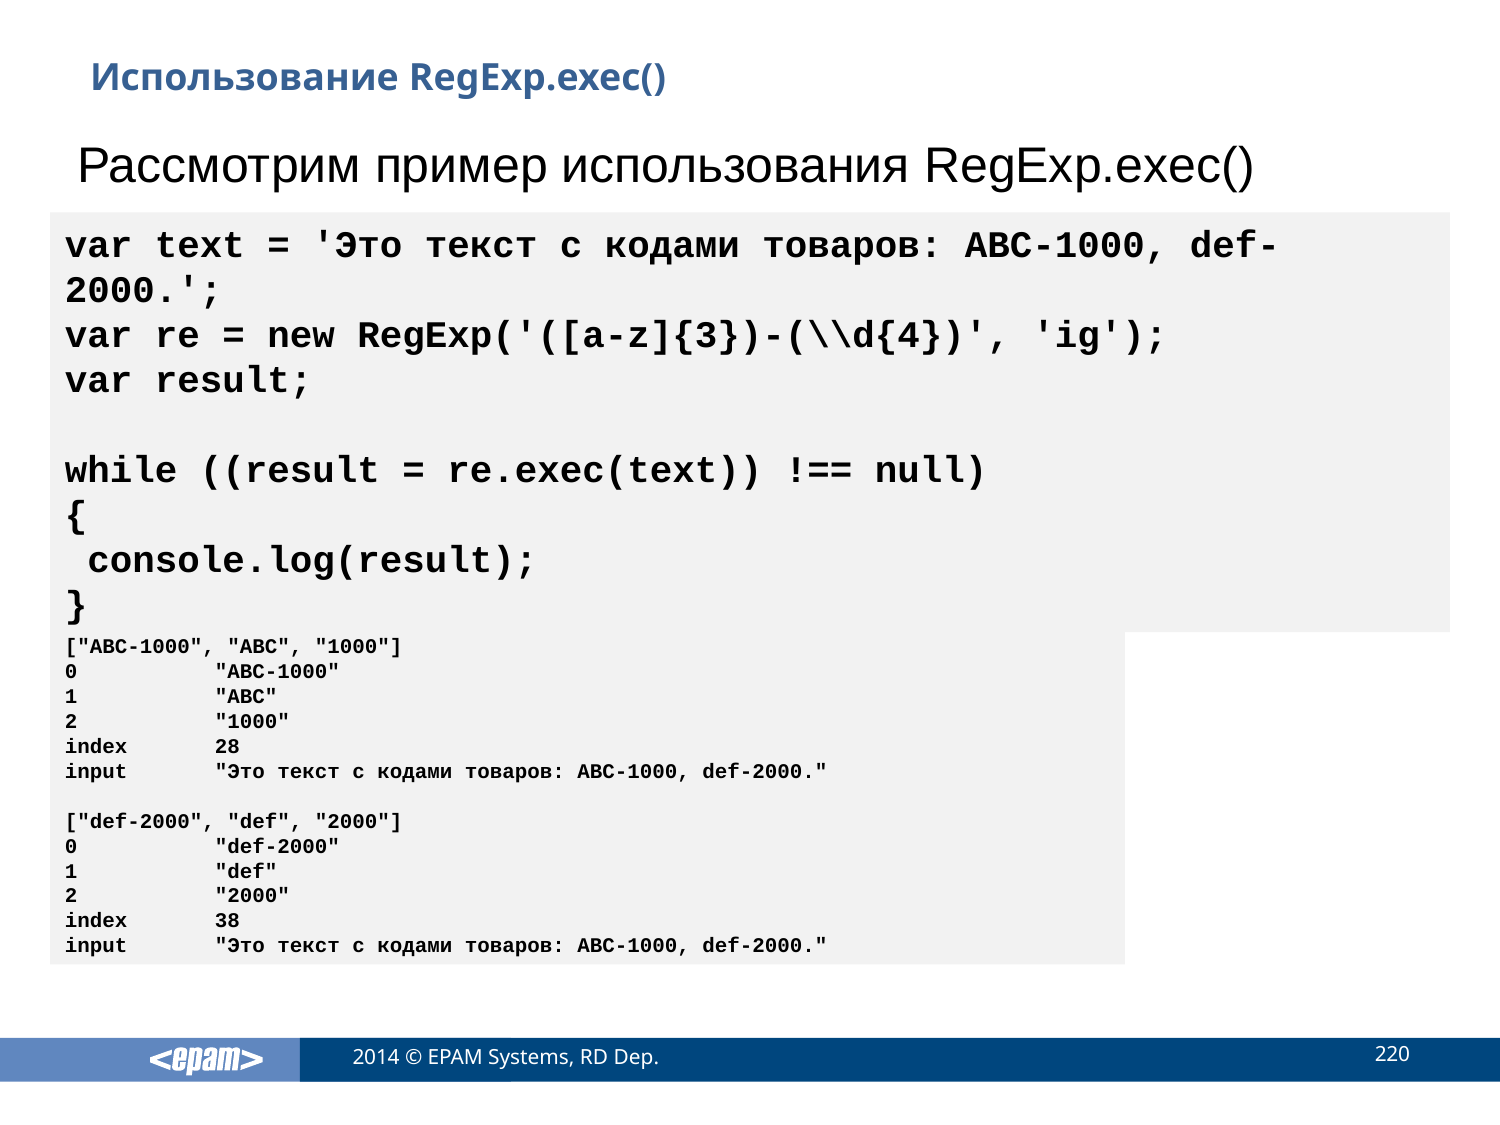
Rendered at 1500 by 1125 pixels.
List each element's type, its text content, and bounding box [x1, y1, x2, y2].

text_box var text = 'Это текст с кодами товаров: ABC-1000, def-2000.'; var re = new RegExp('([a-z]{3})-(\\d{4})', 'ig'); var result; while ((result = re.exec(text)) !== null) { console.log(result); } [50, 212, 1450, 633]
footer 2014 © EPAM Systems, RD Dep. [337, 1028, 738, 1088]
slide_number 220 [1262, 1025, 1425, 1085]
text_box ["ABC-1000", "ABC", "1000"] 0 "ABC-1000" 1 "ABC" 2 "1000" index 28 input "Это текст с кодами товаров: ABC-1000, def-2000." ["def-2000", "def", "2000"] 0 "def-2000" 1 "def" 2 "2000" index 38 input "Это текст с кодами товаров: ABC-1000, def-2000." [50, 624, 1125, 965]
title Использование RegExp.exec() [75, 45, 1425, 163]
list Рассмотрим пример использования RegExp.exec() [62, 125, 1325, 212]
